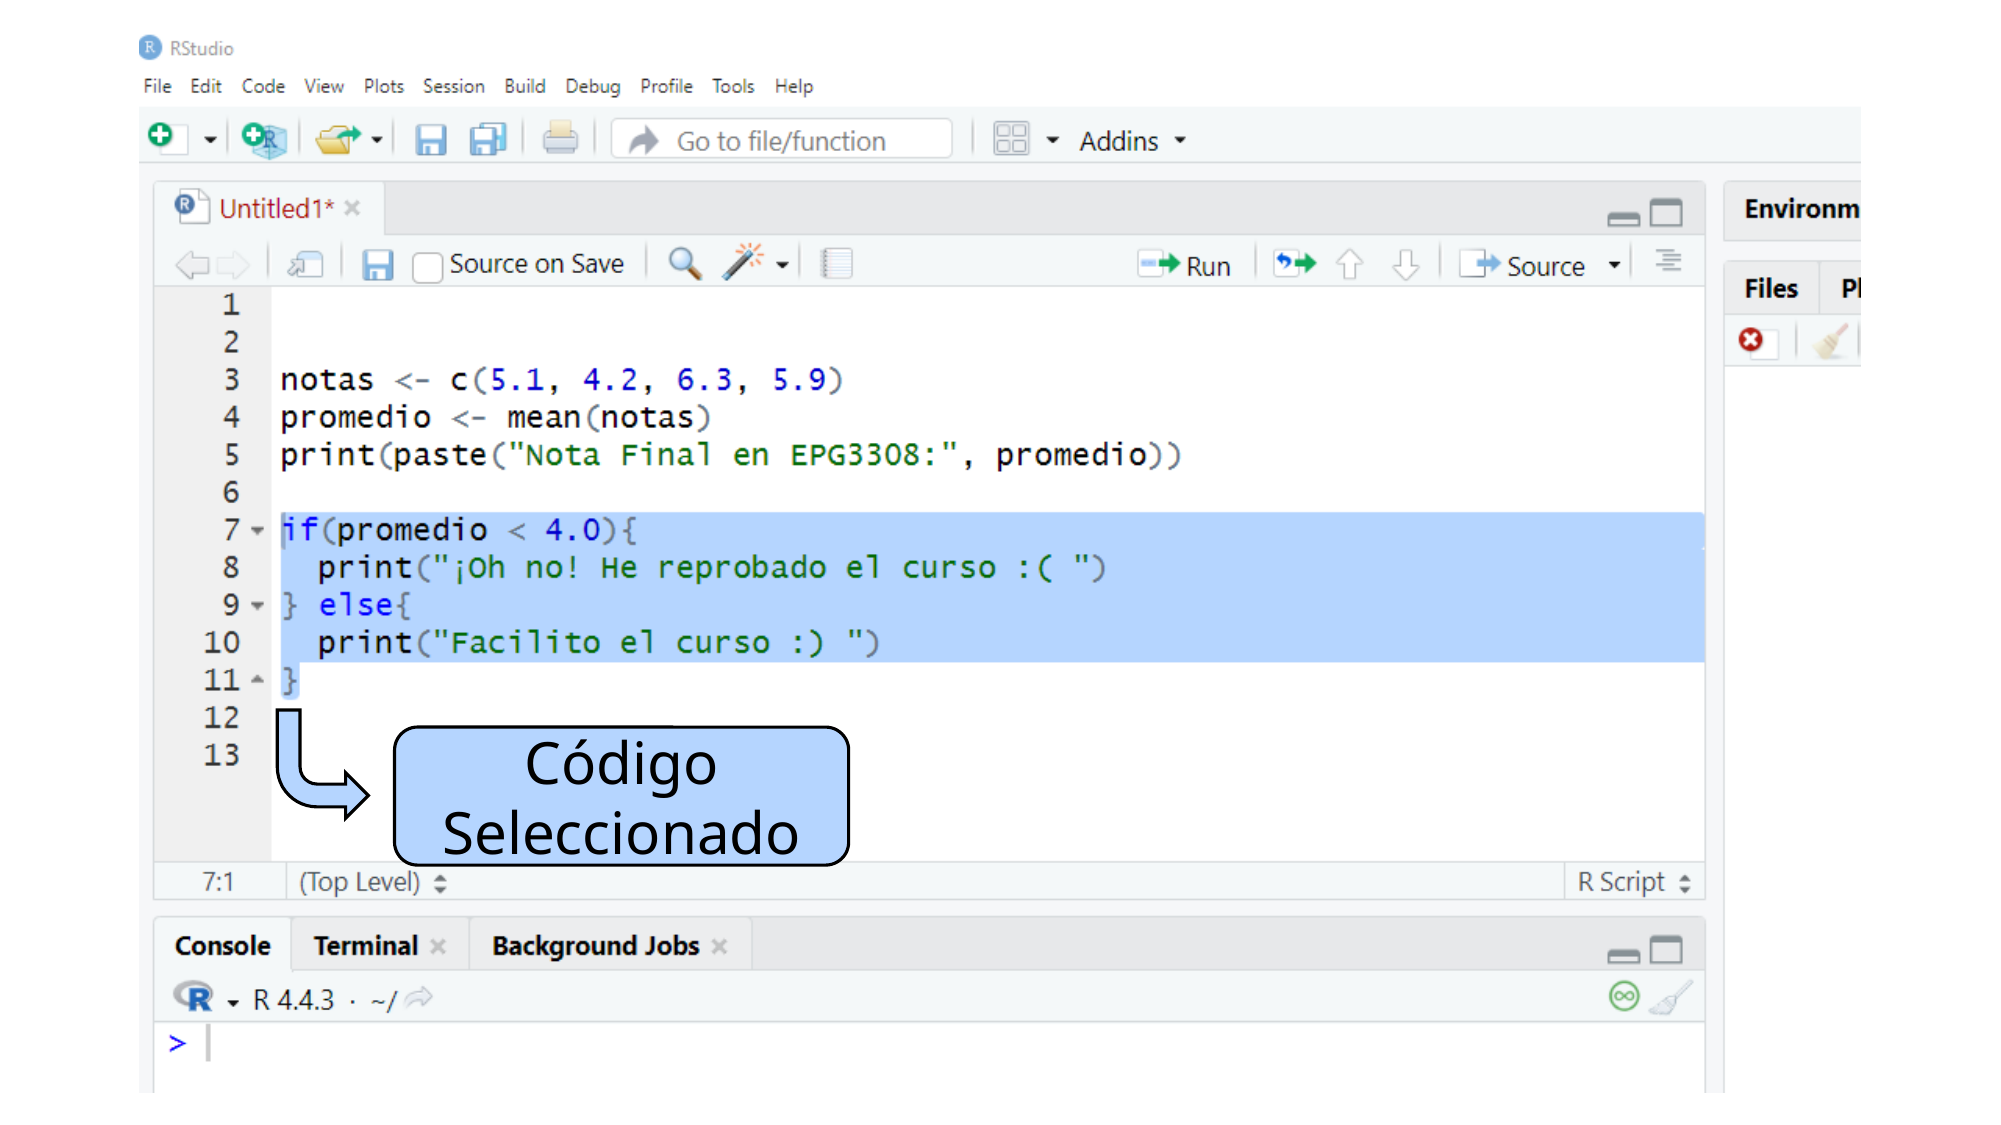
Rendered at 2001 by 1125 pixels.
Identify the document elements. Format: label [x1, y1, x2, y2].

picture [138, 32, 1862, 1093]
